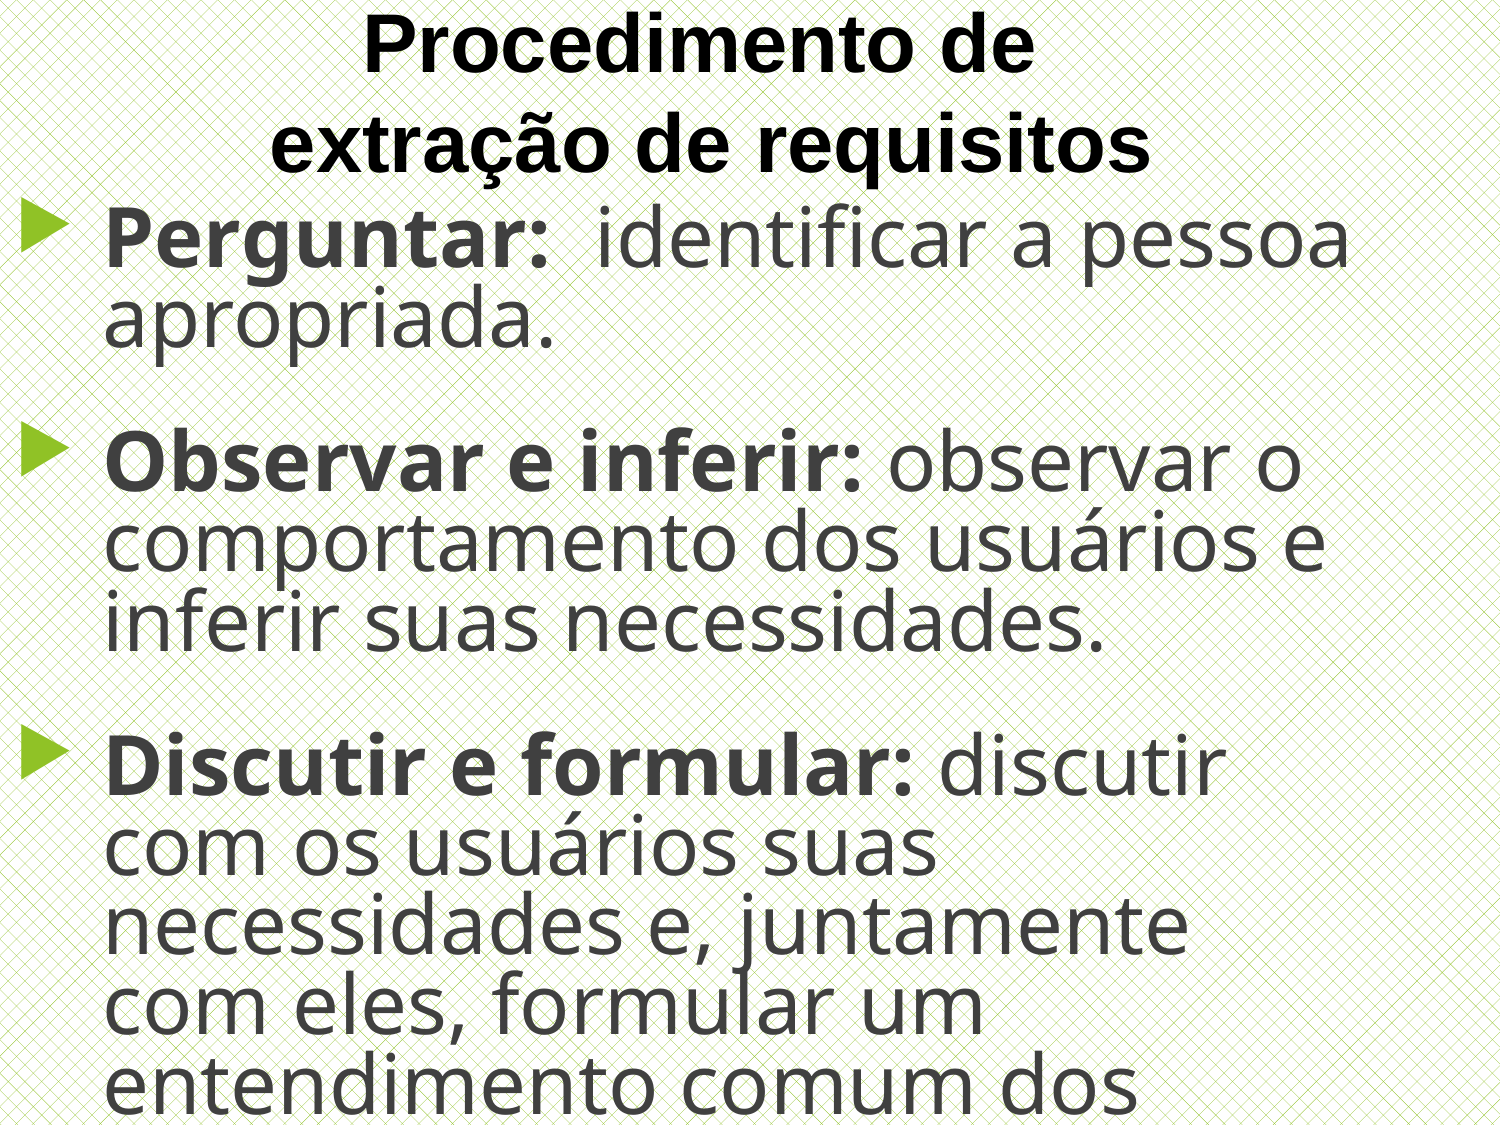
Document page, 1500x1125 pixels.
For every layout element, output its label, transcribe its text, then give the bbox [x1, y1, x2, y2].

list Perguntar: identificar a pessoa apropriada. Observar e inferir: observar o comportamento dos usuários e inferir suas necessidades. Discutir e formular: discutir com os usuários suas necessidades e, juntamente com eles, formular um entendimento comum dos requisitos. [0, 196, 1392, 1000]
text_box Procedimento de extração de requisitos [73, 15, 1349, 197]
slide_number 31 [1139, 1042, 1425, 1103]
